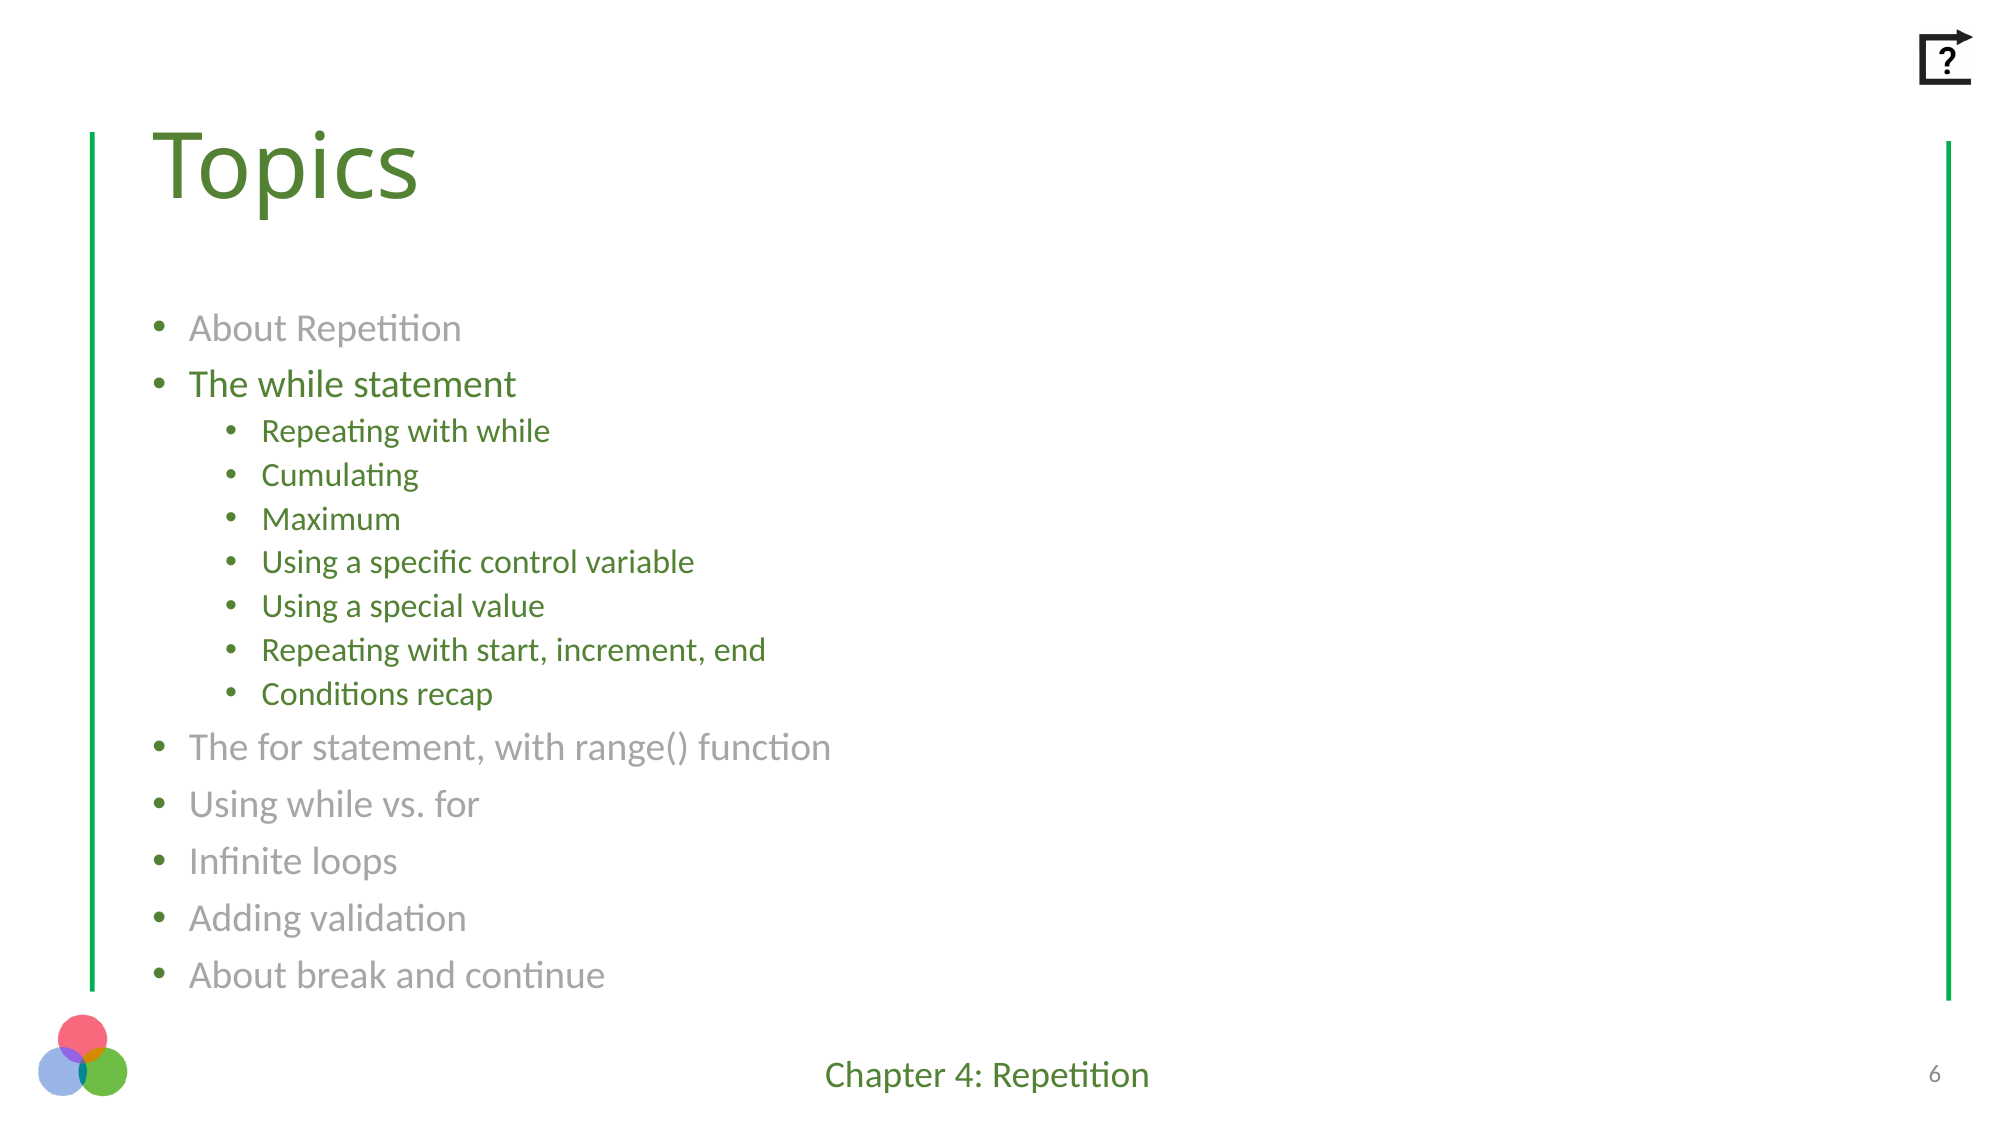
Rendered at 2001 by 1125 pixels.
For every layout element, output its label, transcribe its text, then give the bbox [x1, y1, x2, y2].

slide_number 6 [1506, 1042, 1957, 1103]
picture [1916, 29, 1973, 85]
list About Repetition The while statement Repeating with while Cumulating Maximum Using a specific control variable Using a special value Repeating with start, increment, end Conditions recap The for statement, with range() function Using while vs. for Infinite loops Adding validation About break and continue [137, 299, 1863, 1014]
title Topics [137, 59, 1863, 278]
picture [34, 1011, 131, 1100]
